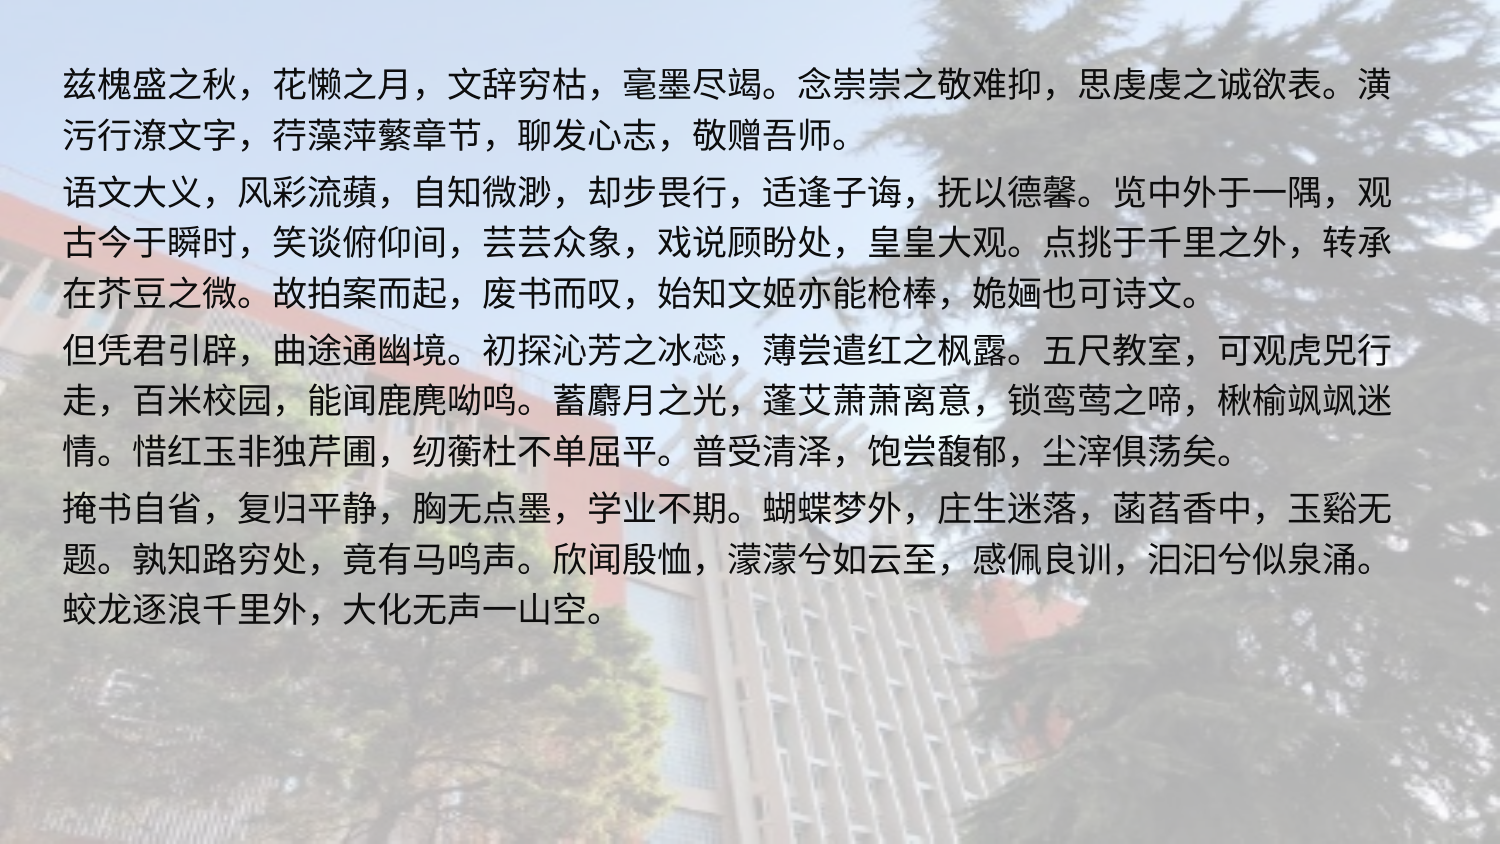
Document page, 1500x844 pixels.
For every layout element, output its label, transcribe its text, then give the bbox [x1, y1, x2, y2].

list 兹槐盛之秋，花懒之月，文辞穷枯，毫墨尽竭。念崇崇之敬难抑，思虔虔之诚欲表。潢污行潦文字，荇藻萍蘩章节，聊发心志，敬赠吾师。 语文大义，风彩流蘋，自知微渺，却步畏行，适逢子诲，抚以德馨。览中外于一隅，观古今于瞬时，笑谈俯仰间，芸芸众象，戏说顾盼处，皇皇大观。点挑于千里之外，转承在芥豆之微。故拍案而起，废书而叹，始知文姬亦能枪棒，姽婳也可诗文。 但凭君引辟，曲途通幽境。初探沁芳之冰蕊，薄尝遣红之枫露。五尺教室，可观虎兕行走，百米校园，能闻鹿麂呦鸣。蓄麝月之光，蓬艾萧萧离意，锁鸾莺之啼，楸榆飒飒迷情。惜红玉非独芹圃，纫蘅杜不单屈平。普受清泽，饱尝馥郁，尘滓俱荡矣。 掩书自省，复归平静，胸无点墨，学业不期。蝴蝶梦外，庄生迷落，菡萏香中，玉谿无题。孰知路穷处，竟有马鸣声。欣闻殷恤，濛濛兮如云至，感佩良训，汩汩兮似泉涌。蛟龙逐浪千里外，大化无声一山空。 [0, 46, 1418, 739]
